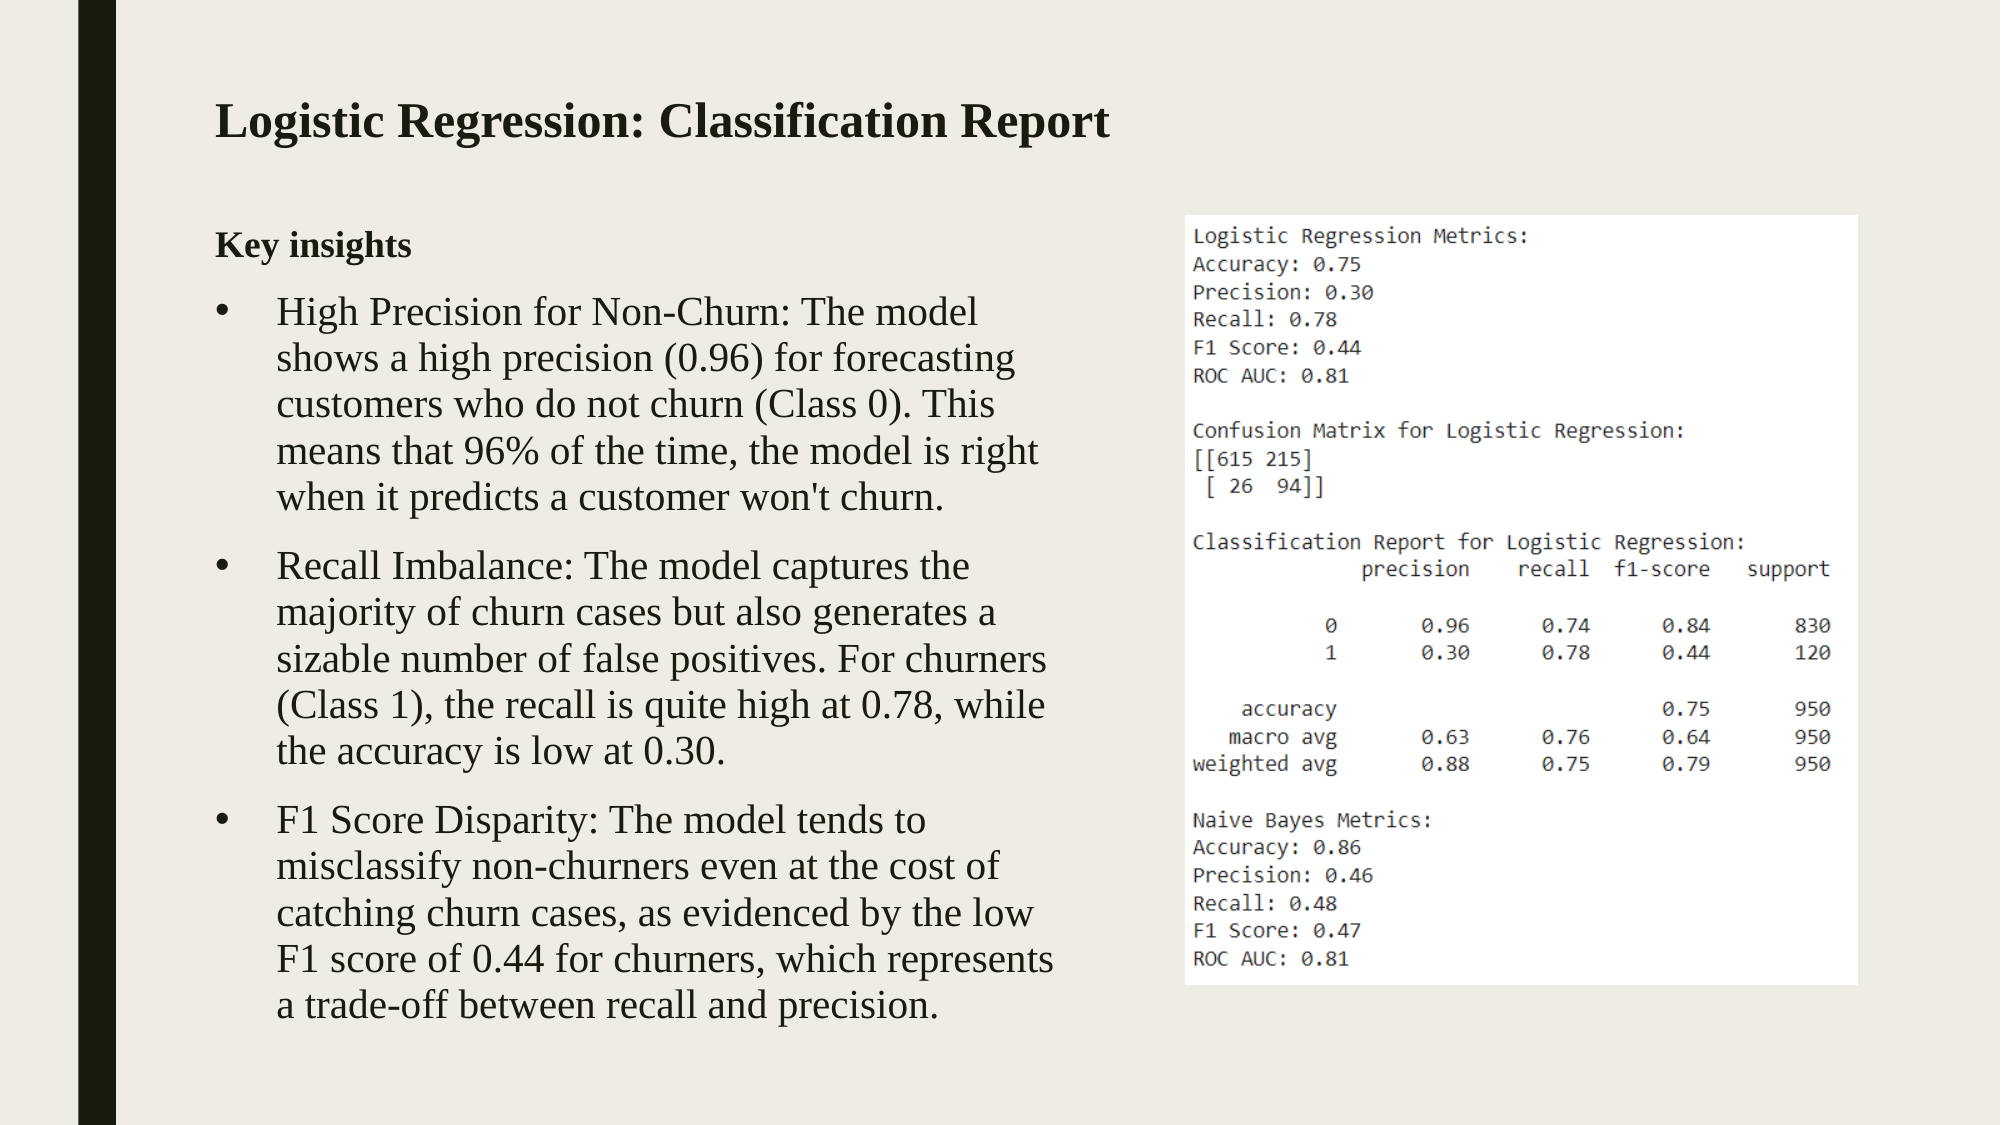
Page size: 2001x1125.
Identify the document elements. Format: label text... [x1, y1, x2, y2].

picture [1185, 215, 1858, 985]
list Key insights High Precision for Non-Churn: The model shows a high precision (0.96) for forecasting customers who do not churn (Class 0). This means that 96% of the time, the model is right when it predicts a customer won't churn. Recall Imbalance: The model captures the majority of churn cases but also generates a sizable number of false positives. For churners (Class 1), the recall is quite high at 0.78, while the accuracy is low at 0.30. F1 Score Disparity: The model tends to misclassify non-churners even at the cost of catching churn cases, as evidenced by the low F1 score of 0.44 for churners, which represents a trade-off between recall and precision. [200, 215, 1079, 1045]
title Logistic Regression: Classification Report [200, 86, 1893, 216]
